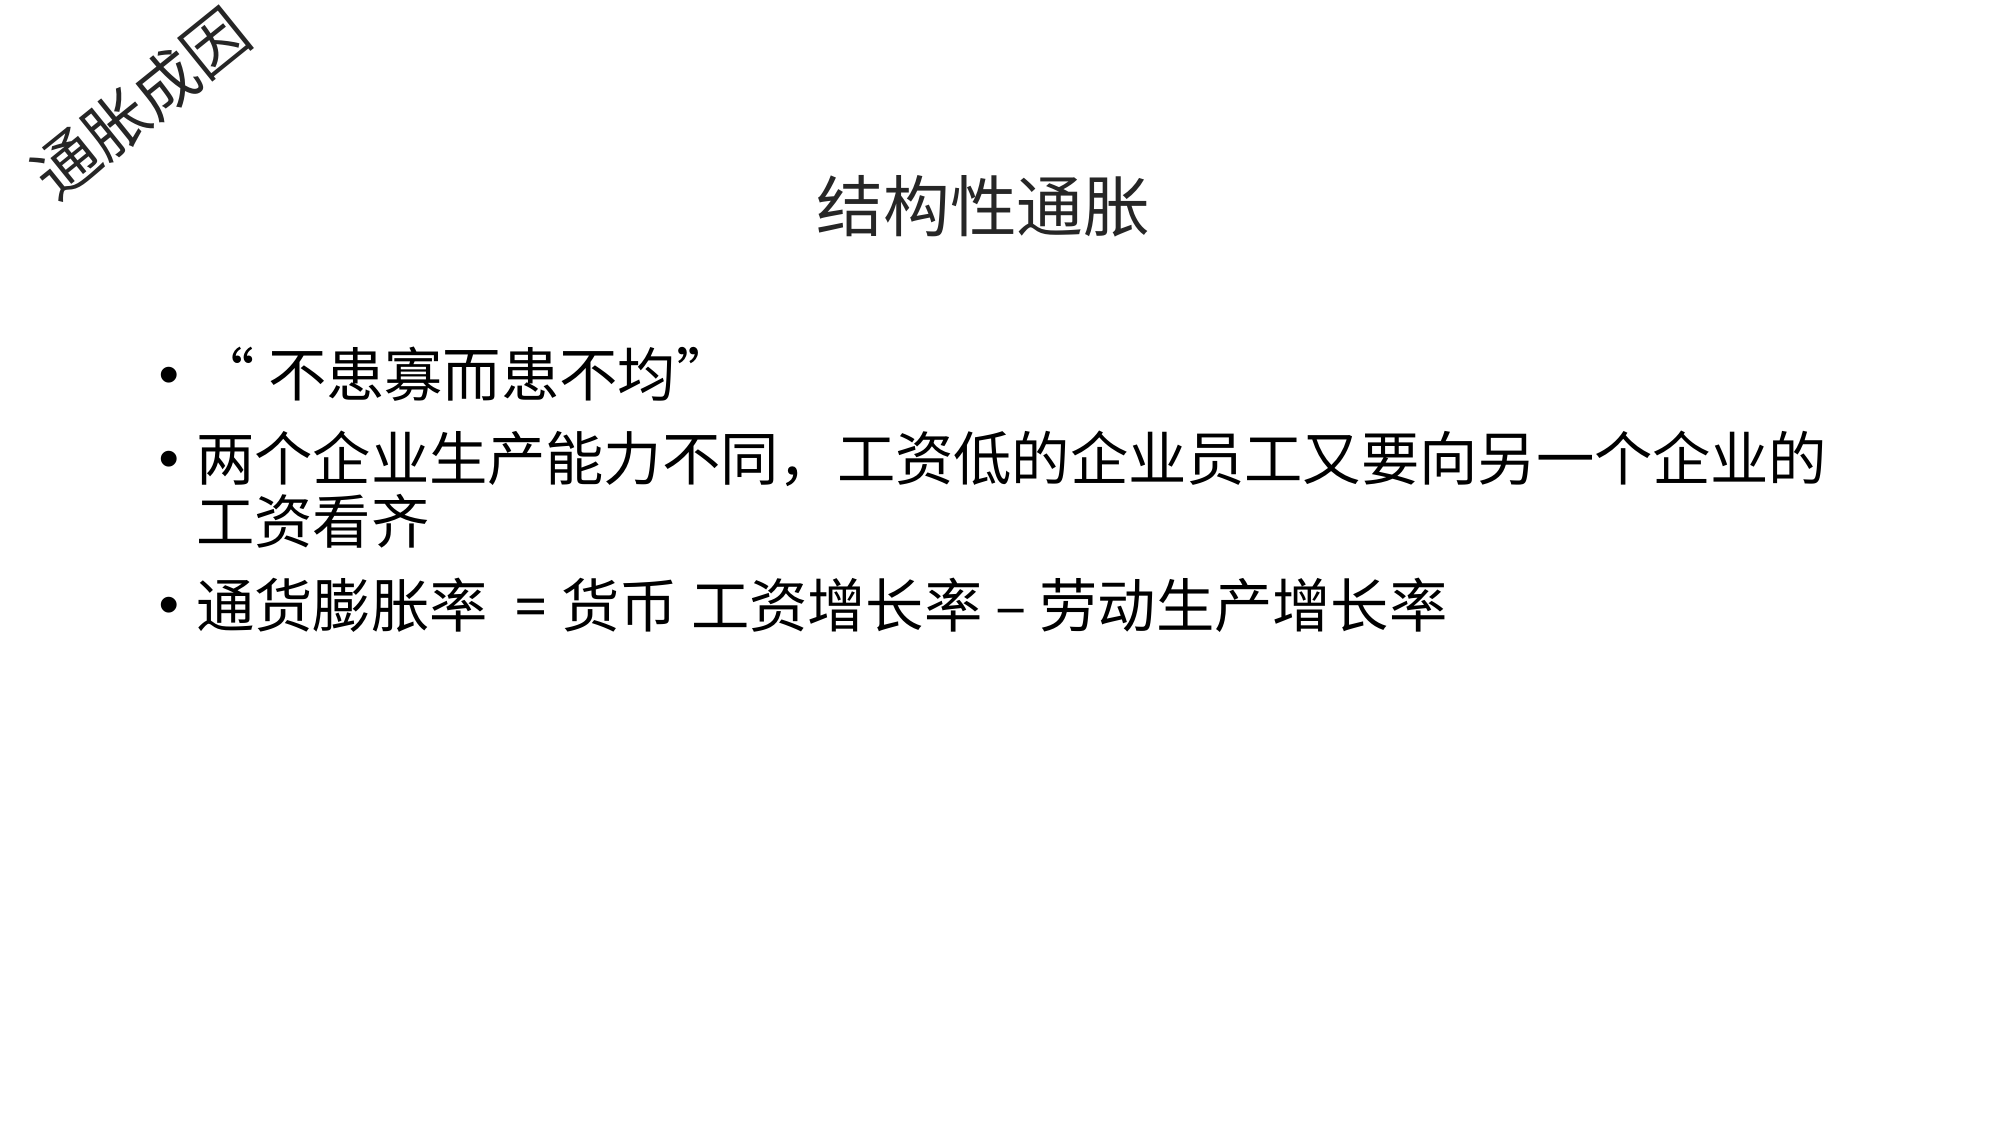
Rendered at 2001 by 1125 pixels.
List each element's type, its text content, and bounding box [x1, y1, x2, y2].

text_box 通胀成因 [0, 0, 287, 228]
text_box 结构性通胀 [801, 28, 1199, 253]
list “不患寡而患不均” 两个企业生产能力不同，工资低的企业员工又要向另一个企业的工资看齐 通货膨胀率 =货币 工资增长率 – 劳动生产增长率 [143, 338, 1857, 1048]
